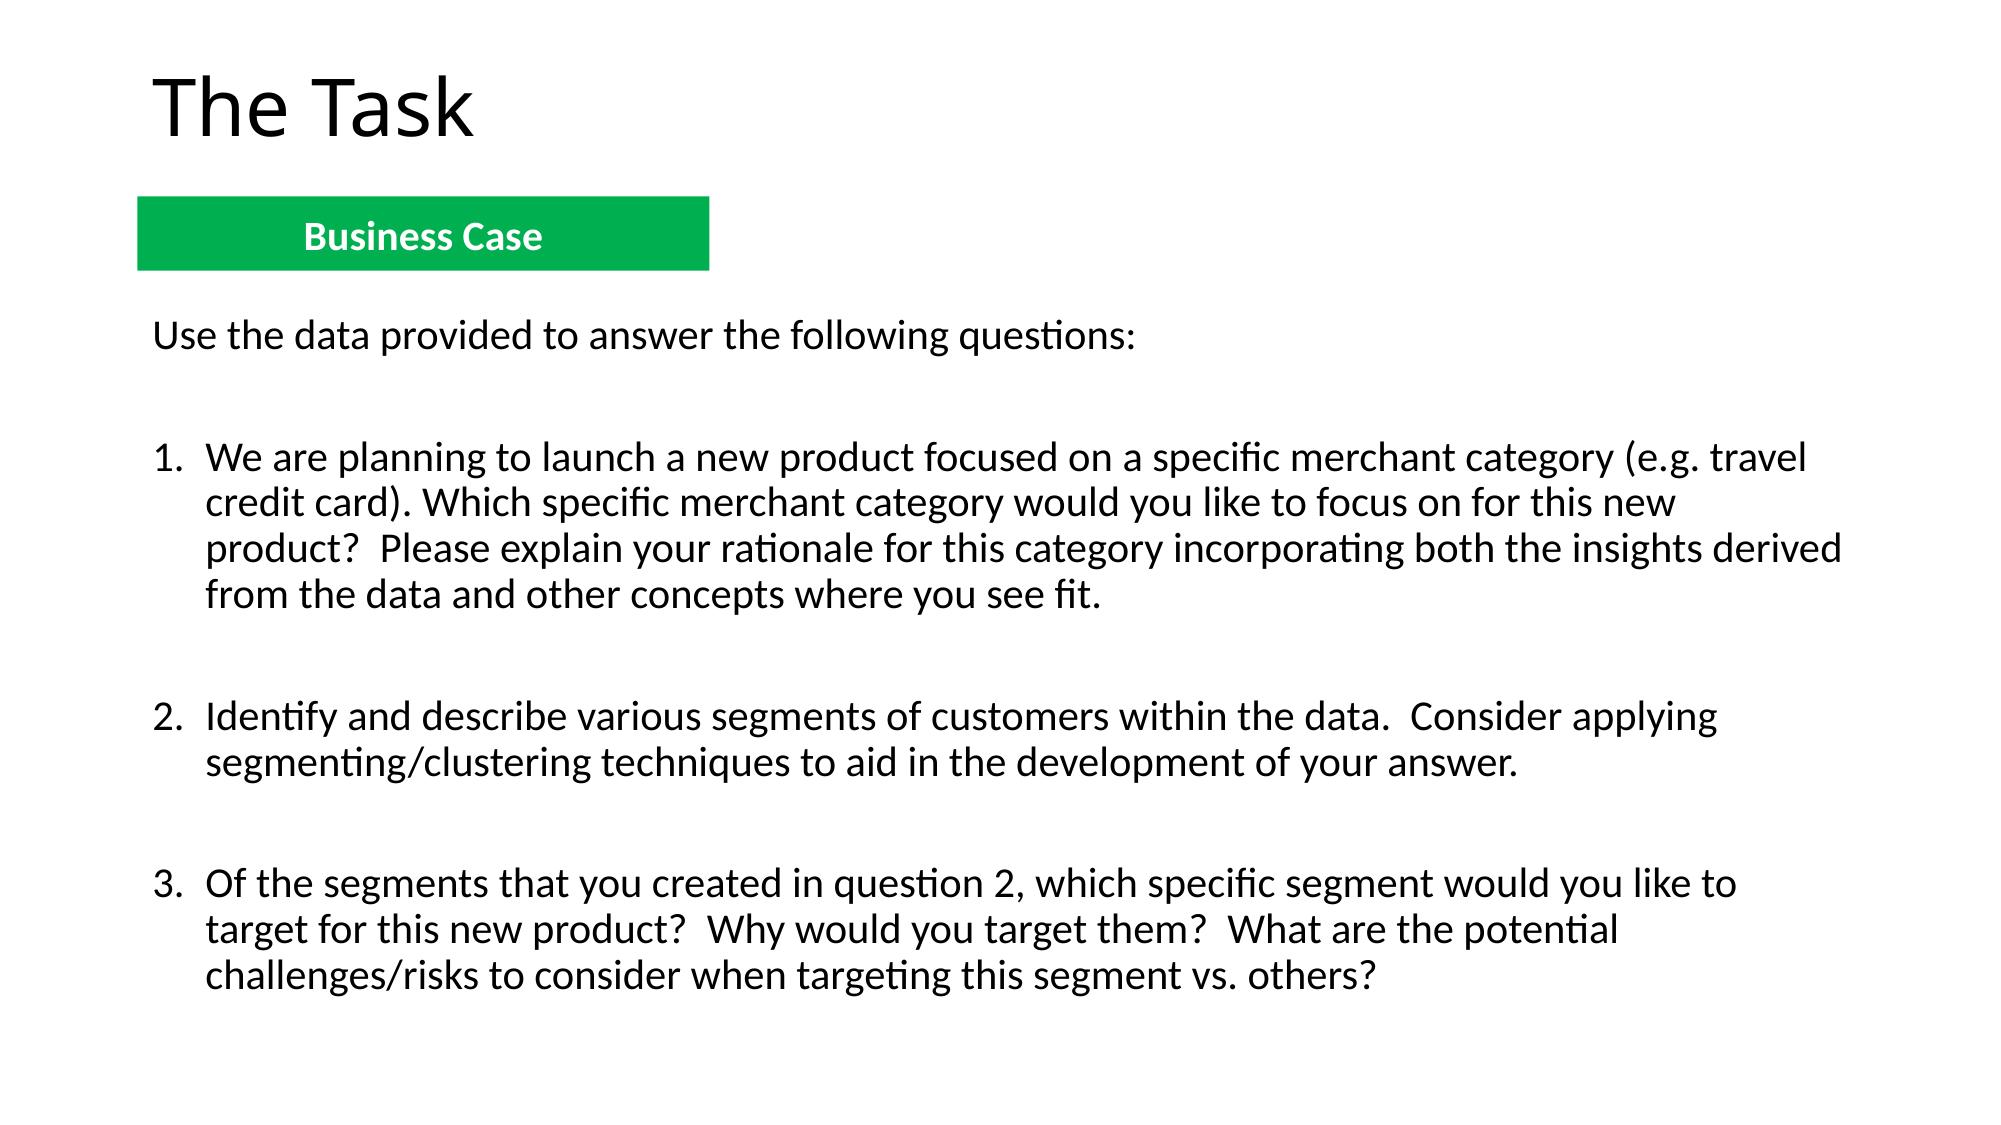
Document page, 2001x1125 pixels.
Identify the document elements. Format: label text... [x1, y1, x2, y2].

list Use the data provided to answer the following questions: We are planning to launch a new product focused on a specific merchant category (e.g. travel credit card). Which specific merchant category would you like to focus on for this new product? Please explain your rationale for this category incorporating both the insights derived from the data and other concepts where you see fit. Identify and describe various segments of customers within the data. Consider applying segmenting/clustering techniques to aid in the development of your answer. Of the segments that you created in question 2, which specific segment would you like to target for this new product? Why would you target them? What are the potential challenges/risks to consider when targeting this segment vs. others? [137, 305, 1863, 1014]
text_box Business Case [136, 195, 710, 272]
title The Task [137, 59, 1863, 162]
